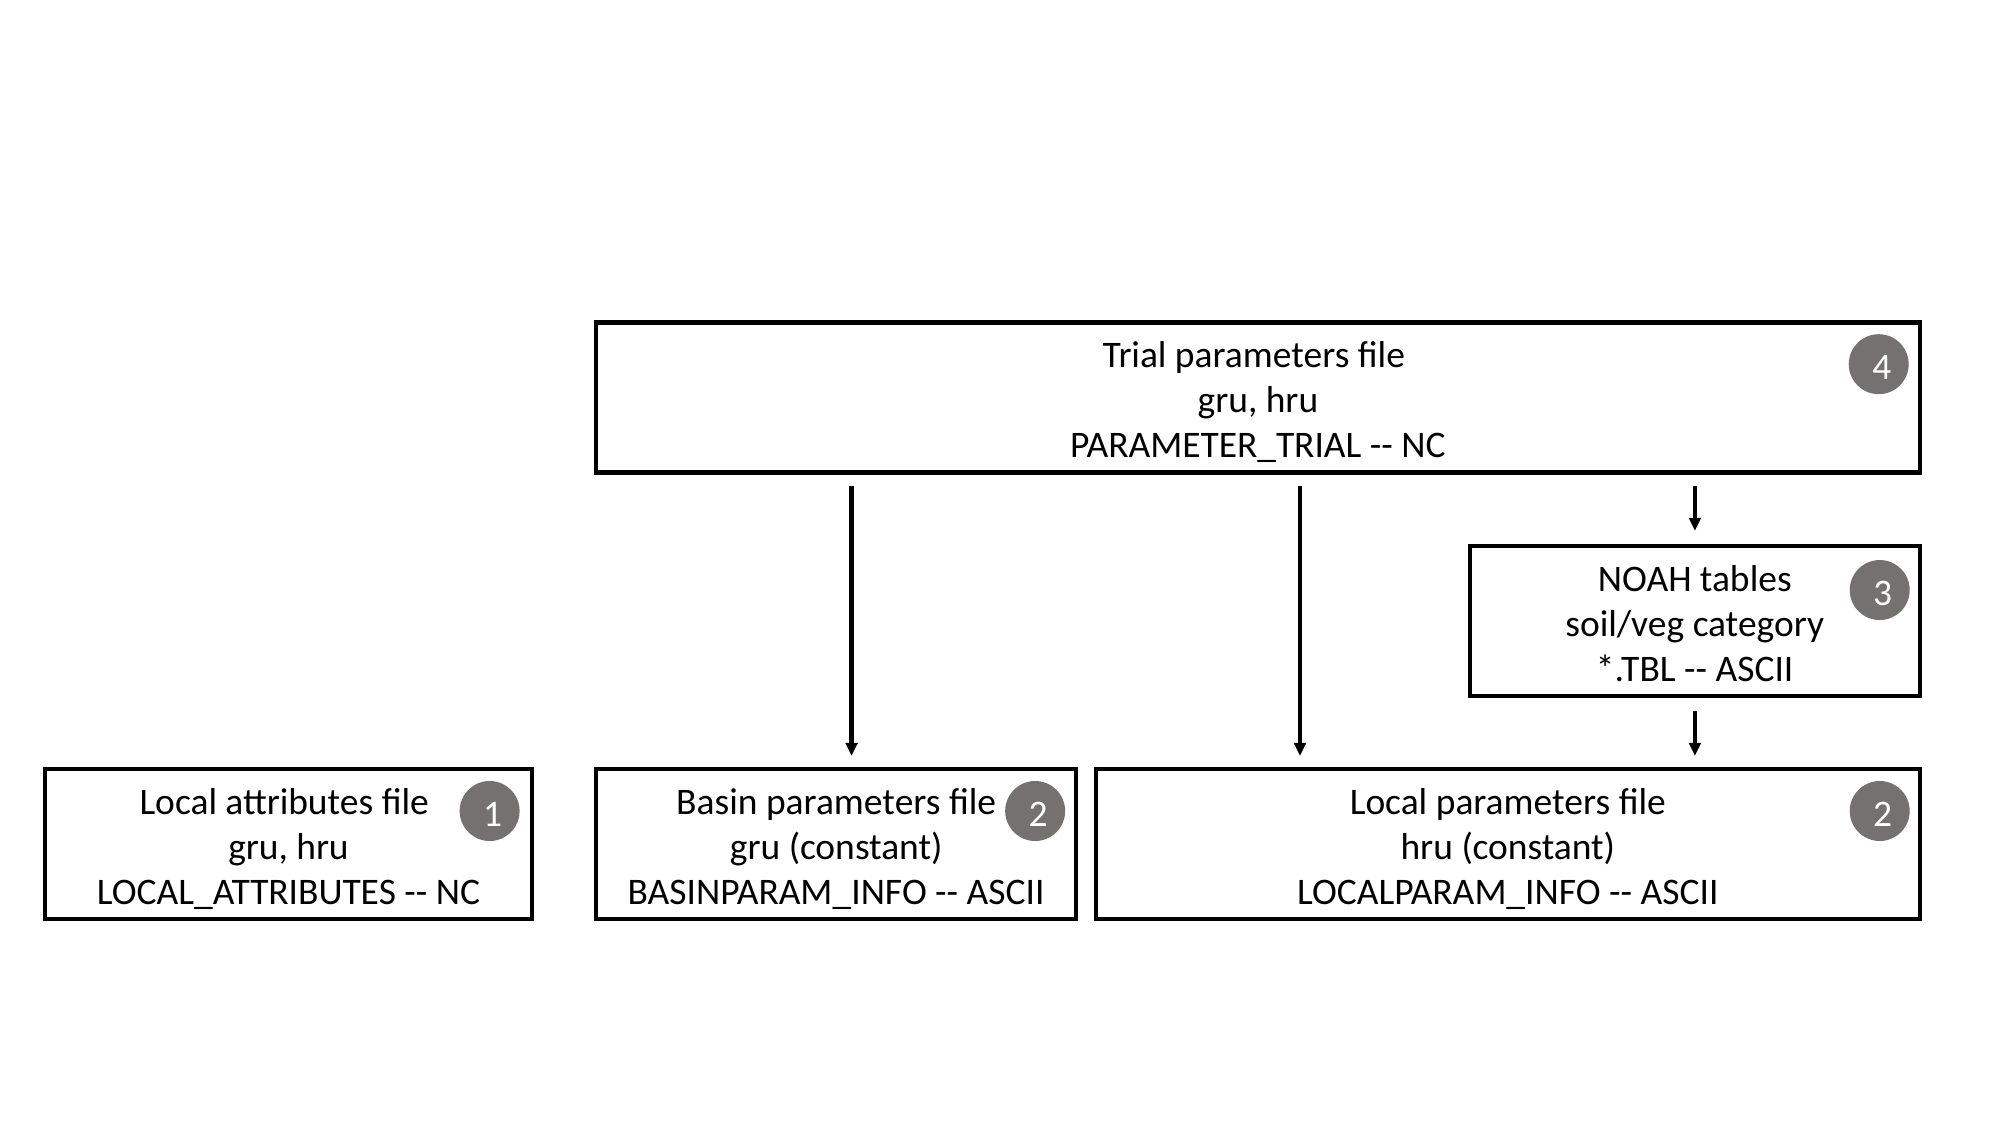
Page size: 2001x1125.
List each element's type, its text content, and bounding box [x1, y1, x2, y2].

text_box Local parameters file hru (constant) LOCALPARAM_INFO -- ASCII [1095, 768, 1921, 920]
text_box 4 [1847, 333, 1910, 396]
text_box NOAH tables soil/veg category *.TBL -- ASCII [1469, 545, 1921, 697]
text_box Basin parameters file gru (constant) BASINPARAM_INFO -- ASCII [595, 768, 1077, 920]
text_box Trial parameters file gru, hru PARAMETER_TRIAL -- NC [595, 322, 1921, 474]
text_box 1 [458, 779, 521, 843]
text_box Local attributes file gru, hru LOCAL_ATTRIBUTES -- NC [44, 768, 533, 920]
text_box 3 [1848, 558, 1911, 622]
text_box 2 [1848, 779, 1911, 843]
text_box 2 [1004, 779, 1067, 843]
